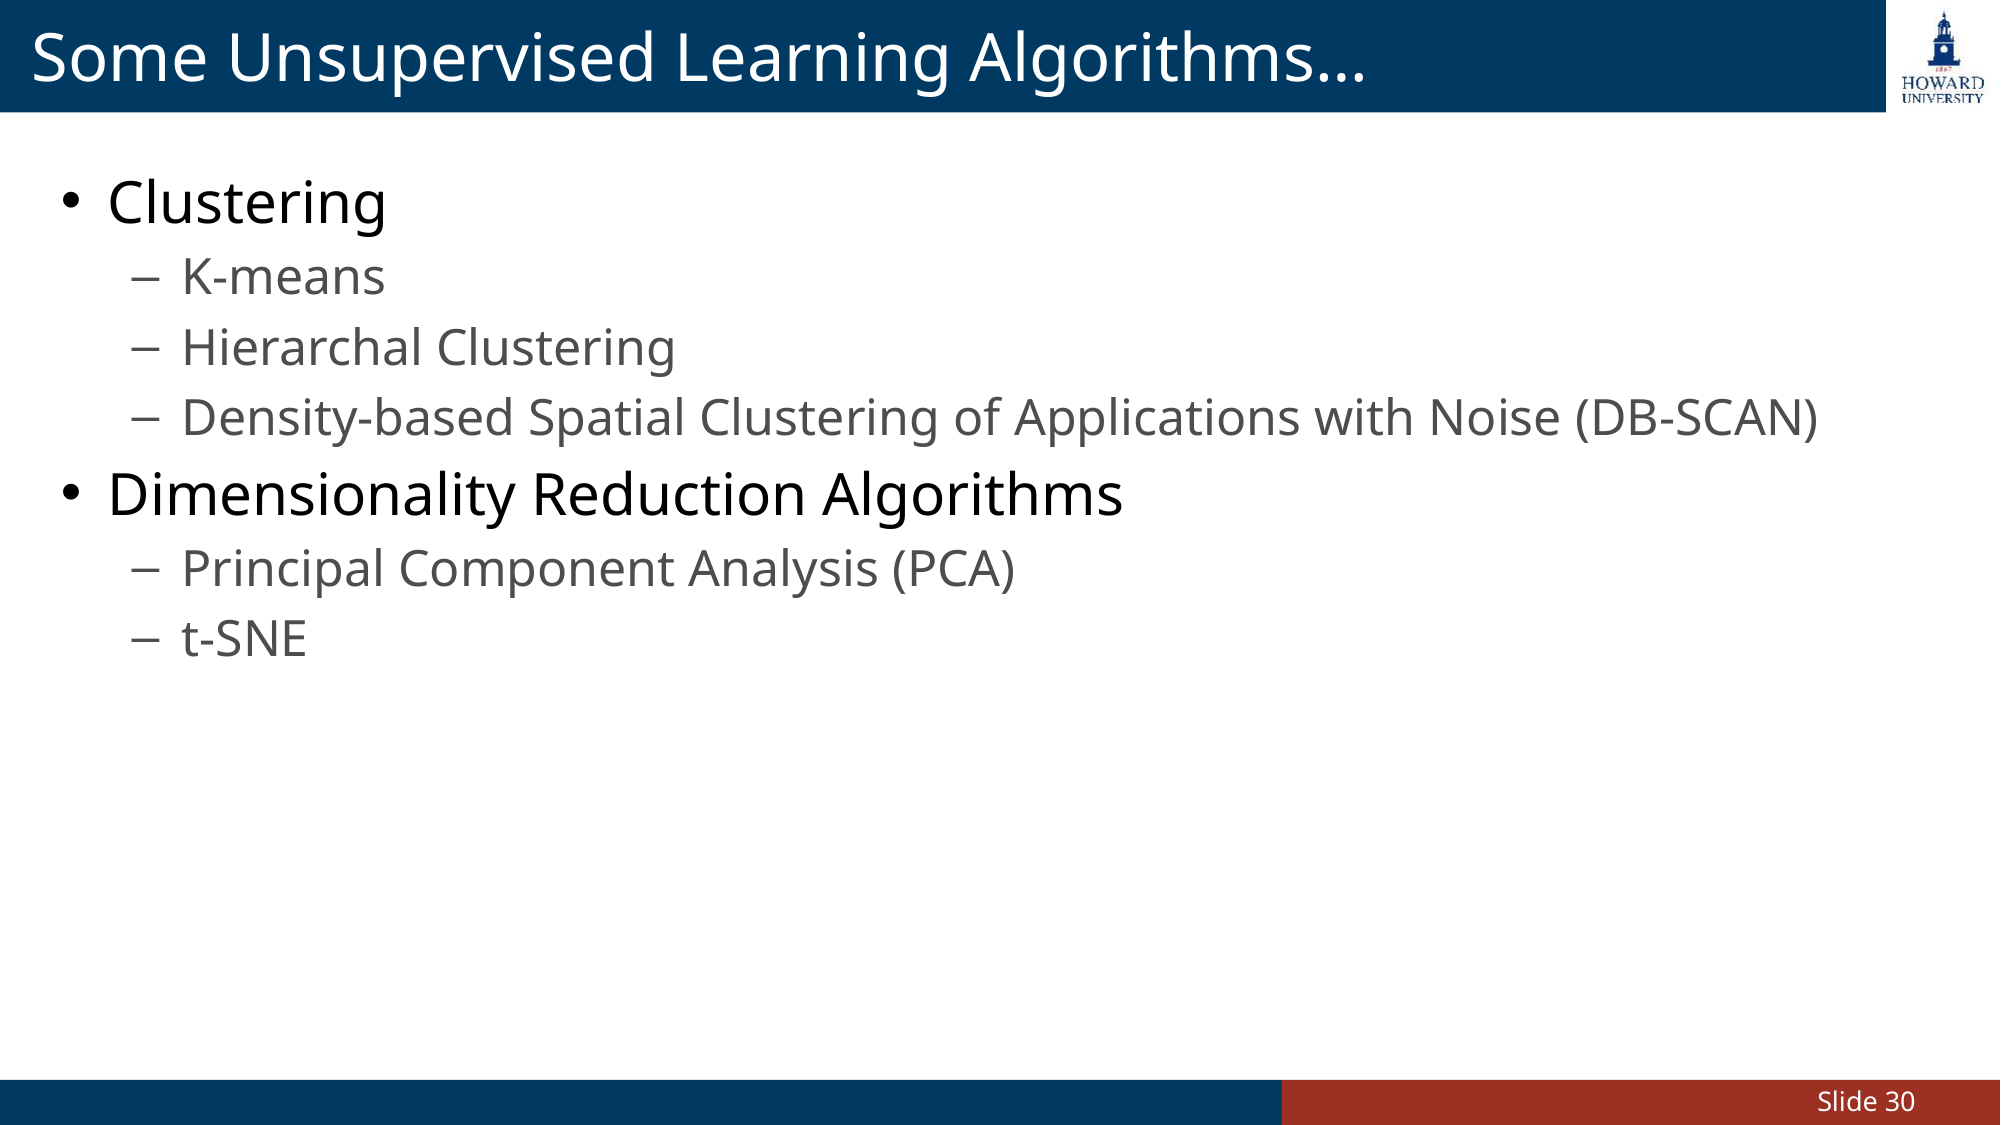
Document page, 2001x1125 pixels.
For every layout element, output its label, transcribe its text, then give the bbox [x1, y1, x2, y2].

list Clustering K-means Hierarchal Clustering Density-based Spatial Clustering of Applications with Noise (DB-SCAN) Dimensionality Reduction Algorithms Principal Component Analysis (PCA) t-SNE [16, 149, 1950, 1063]
title Some Unsupervised Learning Algorithms… [16, 0, 2000, 110]
